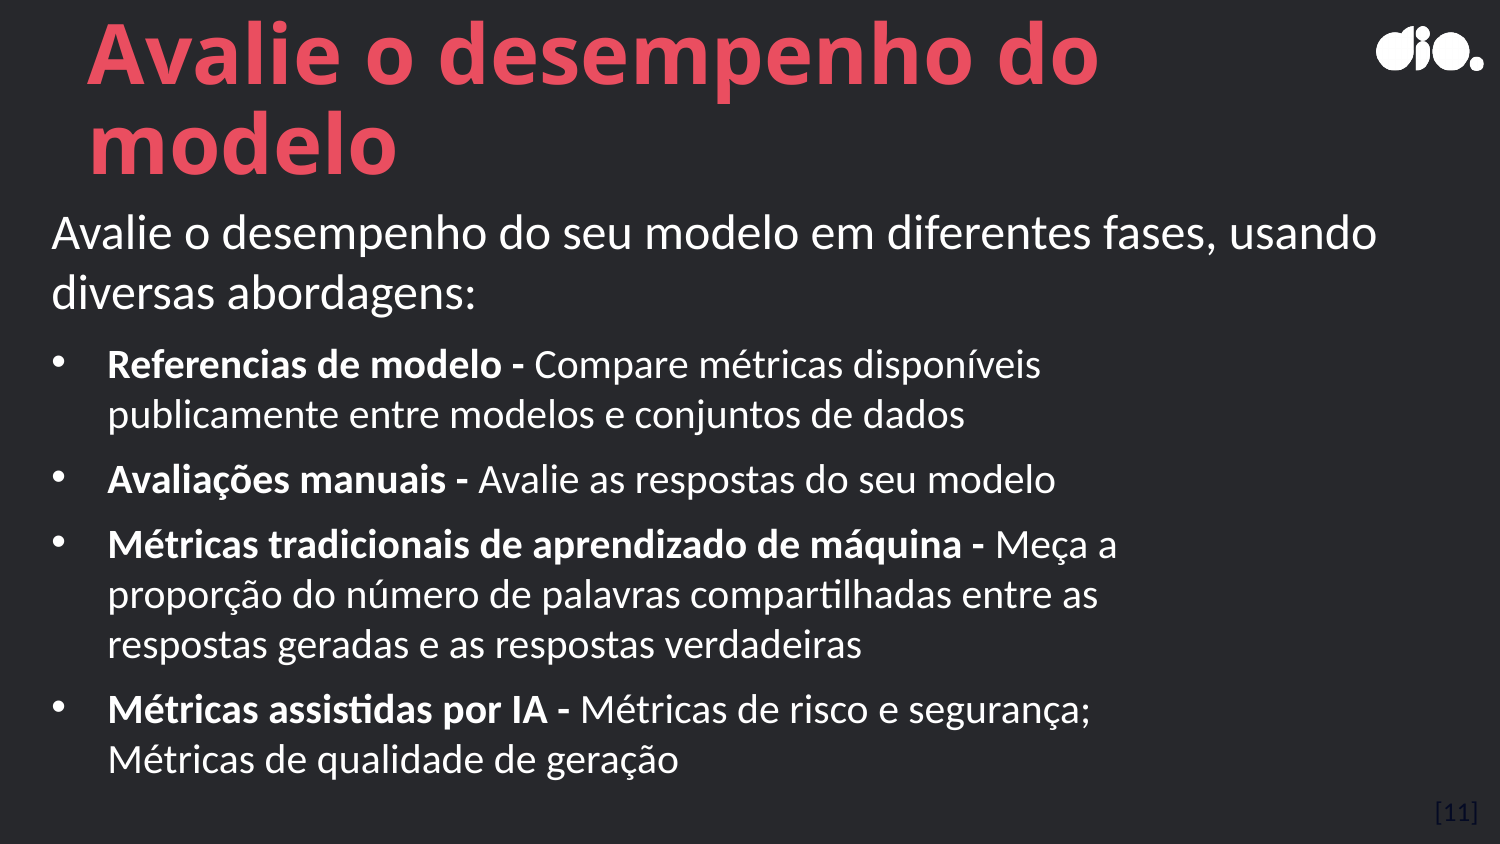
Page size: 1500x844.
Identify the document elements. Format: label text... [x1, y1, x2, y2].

title Avalie o desempenho do modelo [72, 71, 1395, 133]
picture [1376, 26, 1484, 71]
text_box Avalie o desempenho do seu modelo em diferentes fases, usando diversas abordagens: [36, 192, 1494, 328]
list Referencias de modelo - Compare métricas disponíveis publicamente entre modelos e conjuntos de dados Avaliações manuais - Avalie as respostas do seu modelo Métricas tradicionais de aprendizado de máquina - Meça a proporção do número de palavras compartilhadas entre as respostas geradas e as respostas verdadeiras Métricas assistidas por IA - Métricas de risco e segurança; Métricas de qualidade de geração [36, 328, 1235, 844]
text_box [11] [1394, 779, 1494, 844]
